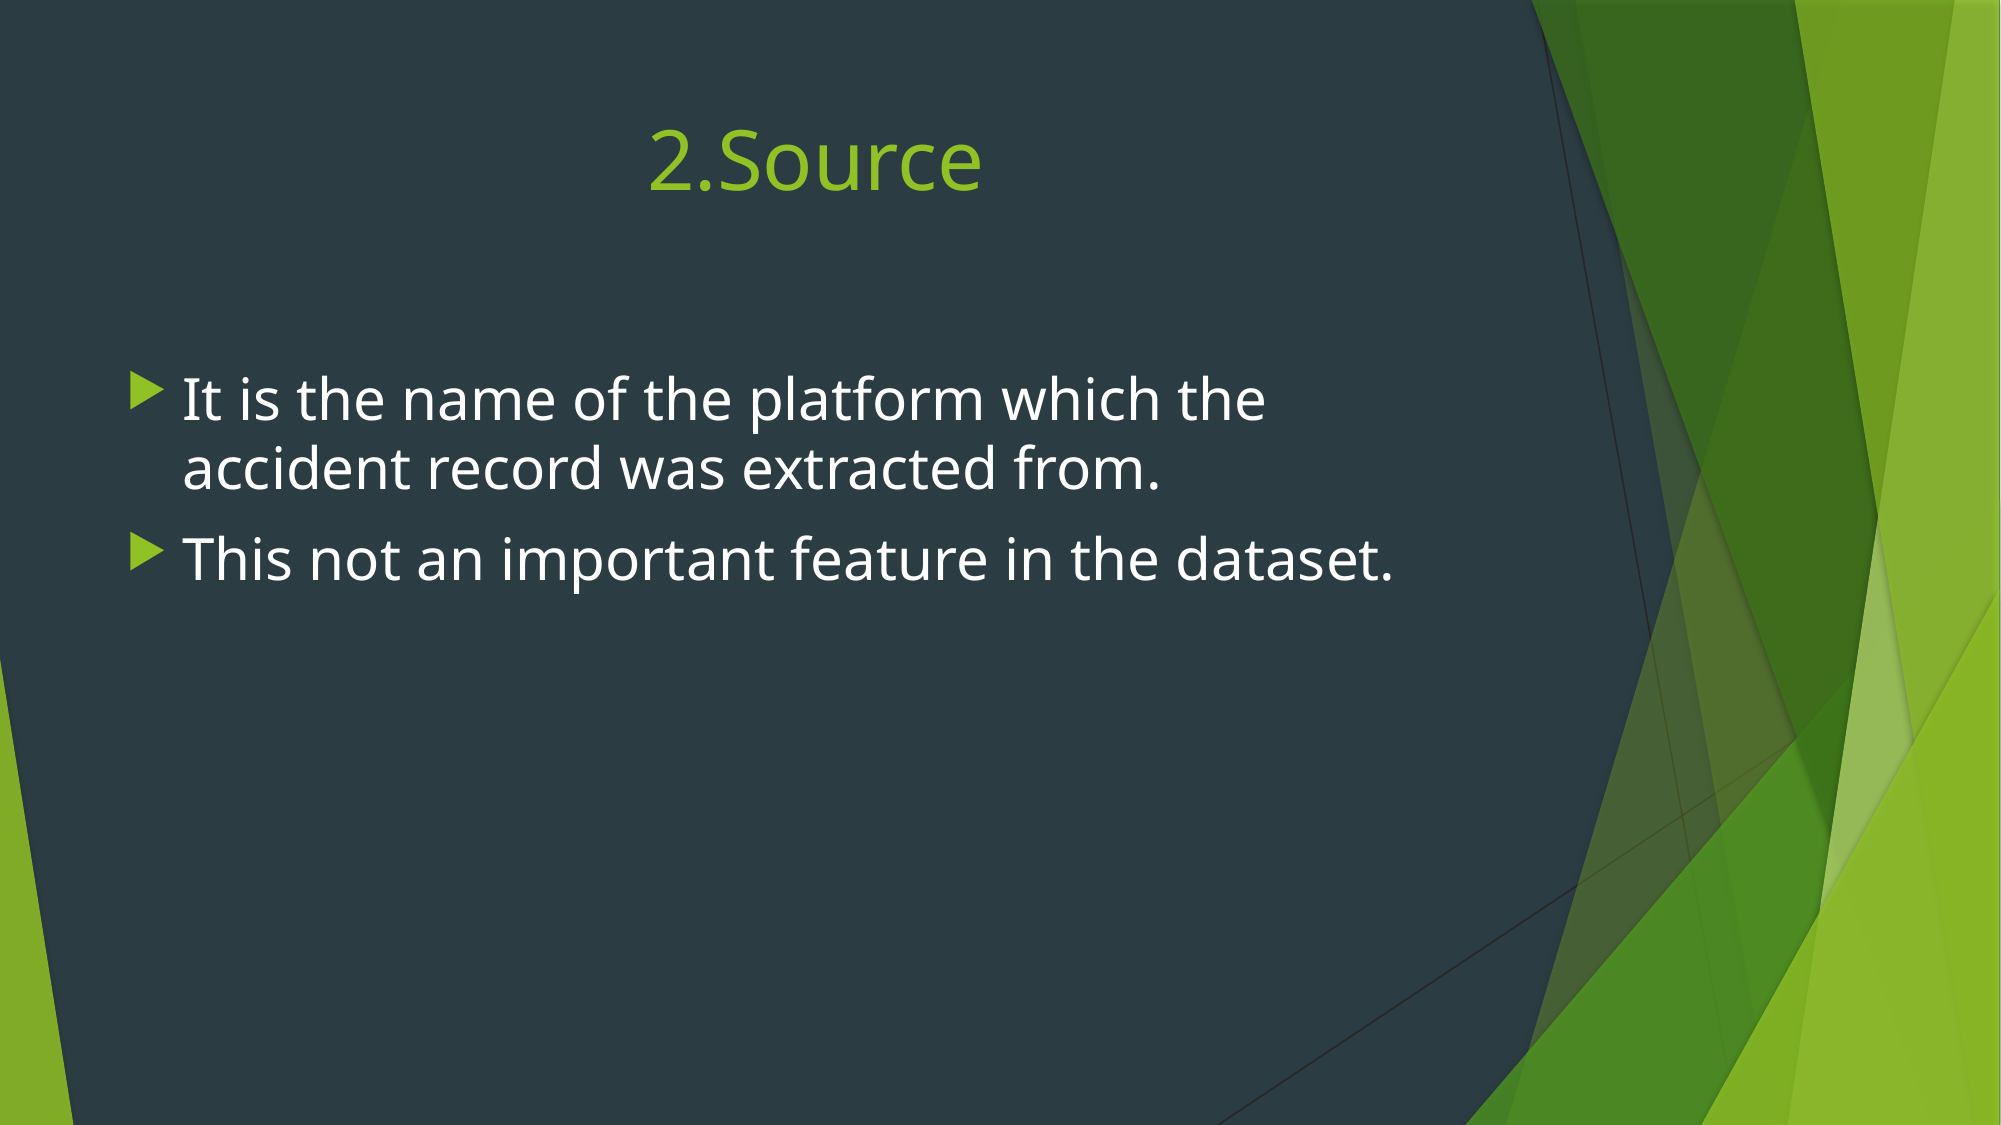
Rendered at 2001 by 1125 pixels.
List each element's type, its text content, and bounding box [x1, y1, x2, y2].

title 2.Source [111, 99, 1522, 317]
list It is the name of the platform which the accident record was extracted from. This not an important feature in the dataset. [111, 354, 1522, 692]
